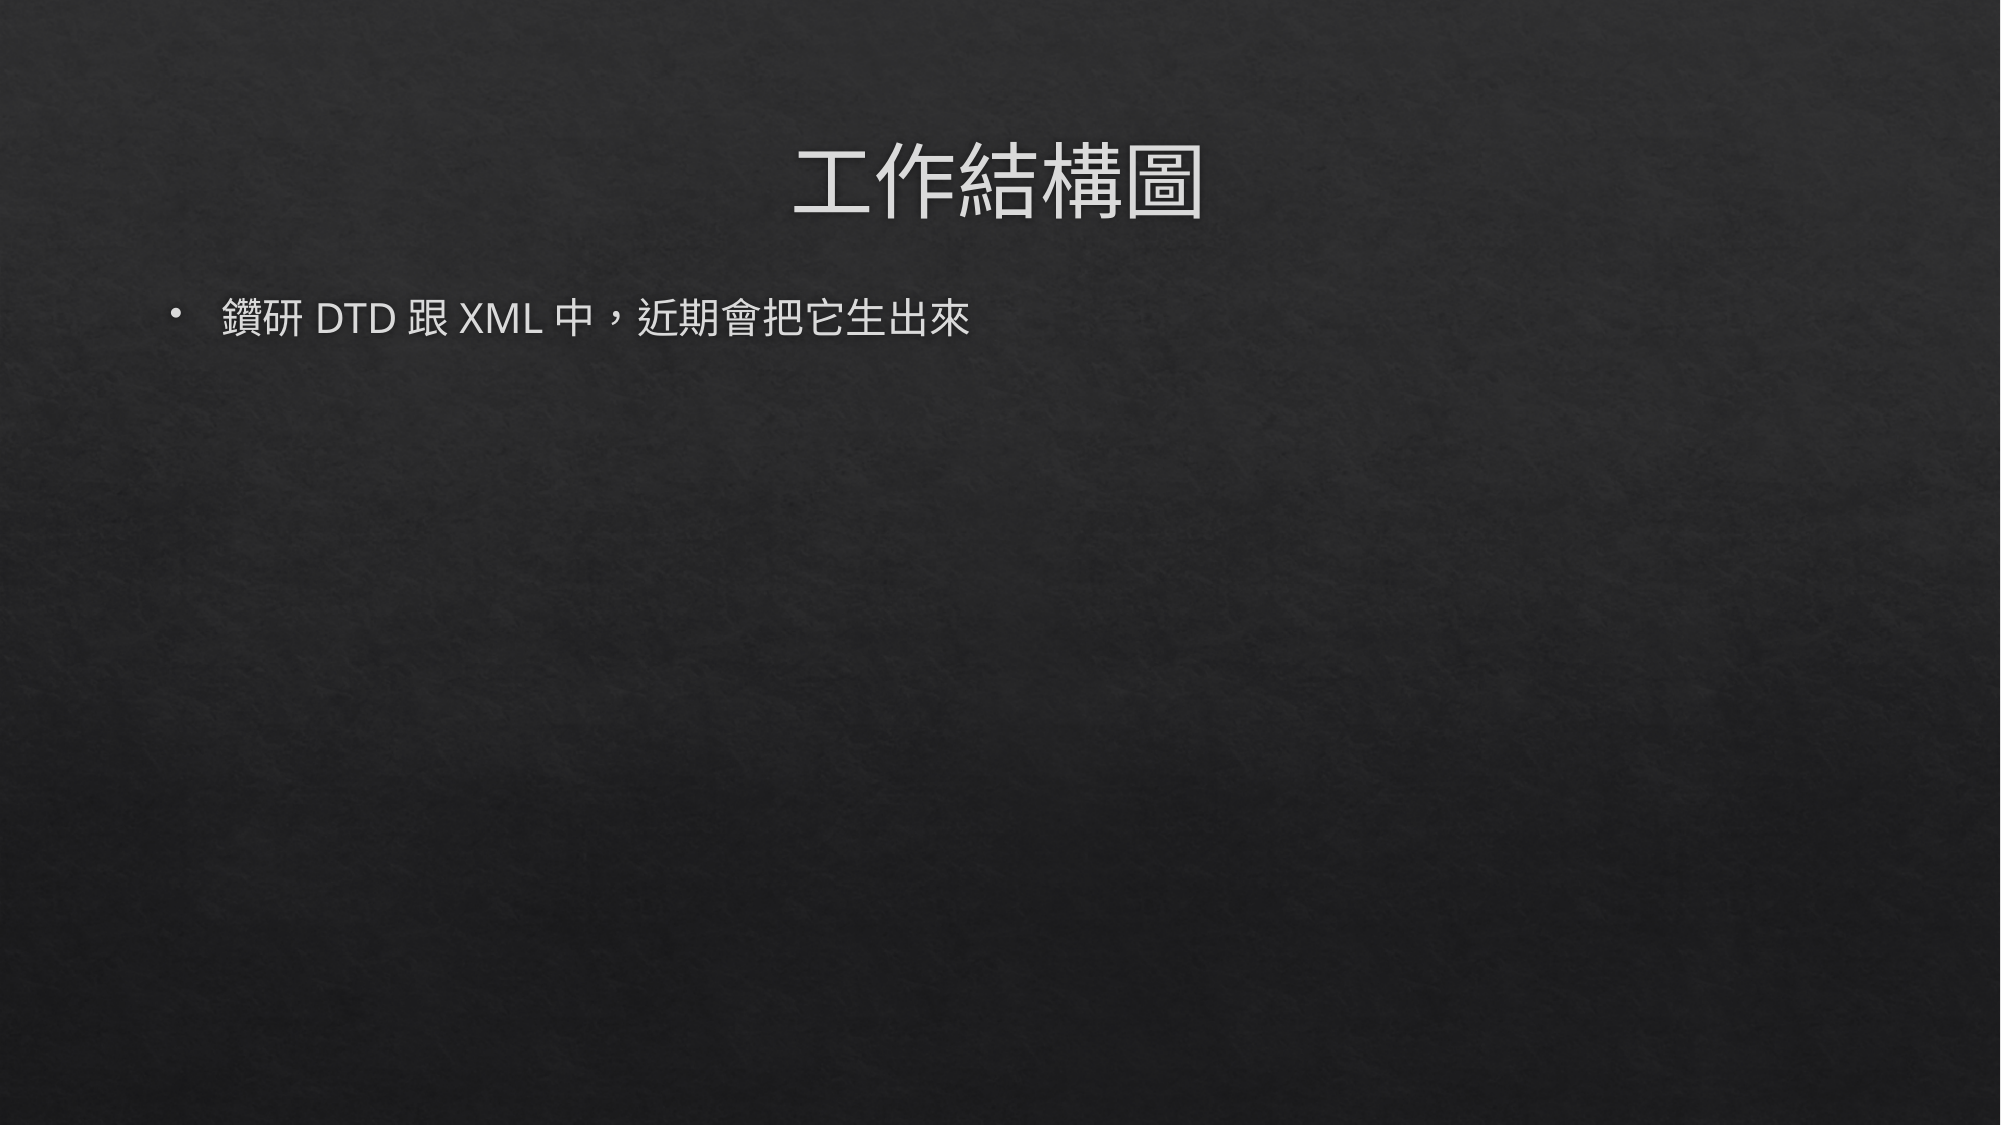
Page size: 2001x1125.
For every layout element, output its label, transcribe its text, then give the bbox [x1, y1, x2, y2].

list 鑽研DTD跟XML中，近期會把它生出來 [149, 284, 1849, 950]
title 工作結構圖 [149, 99, 1849, 260]
